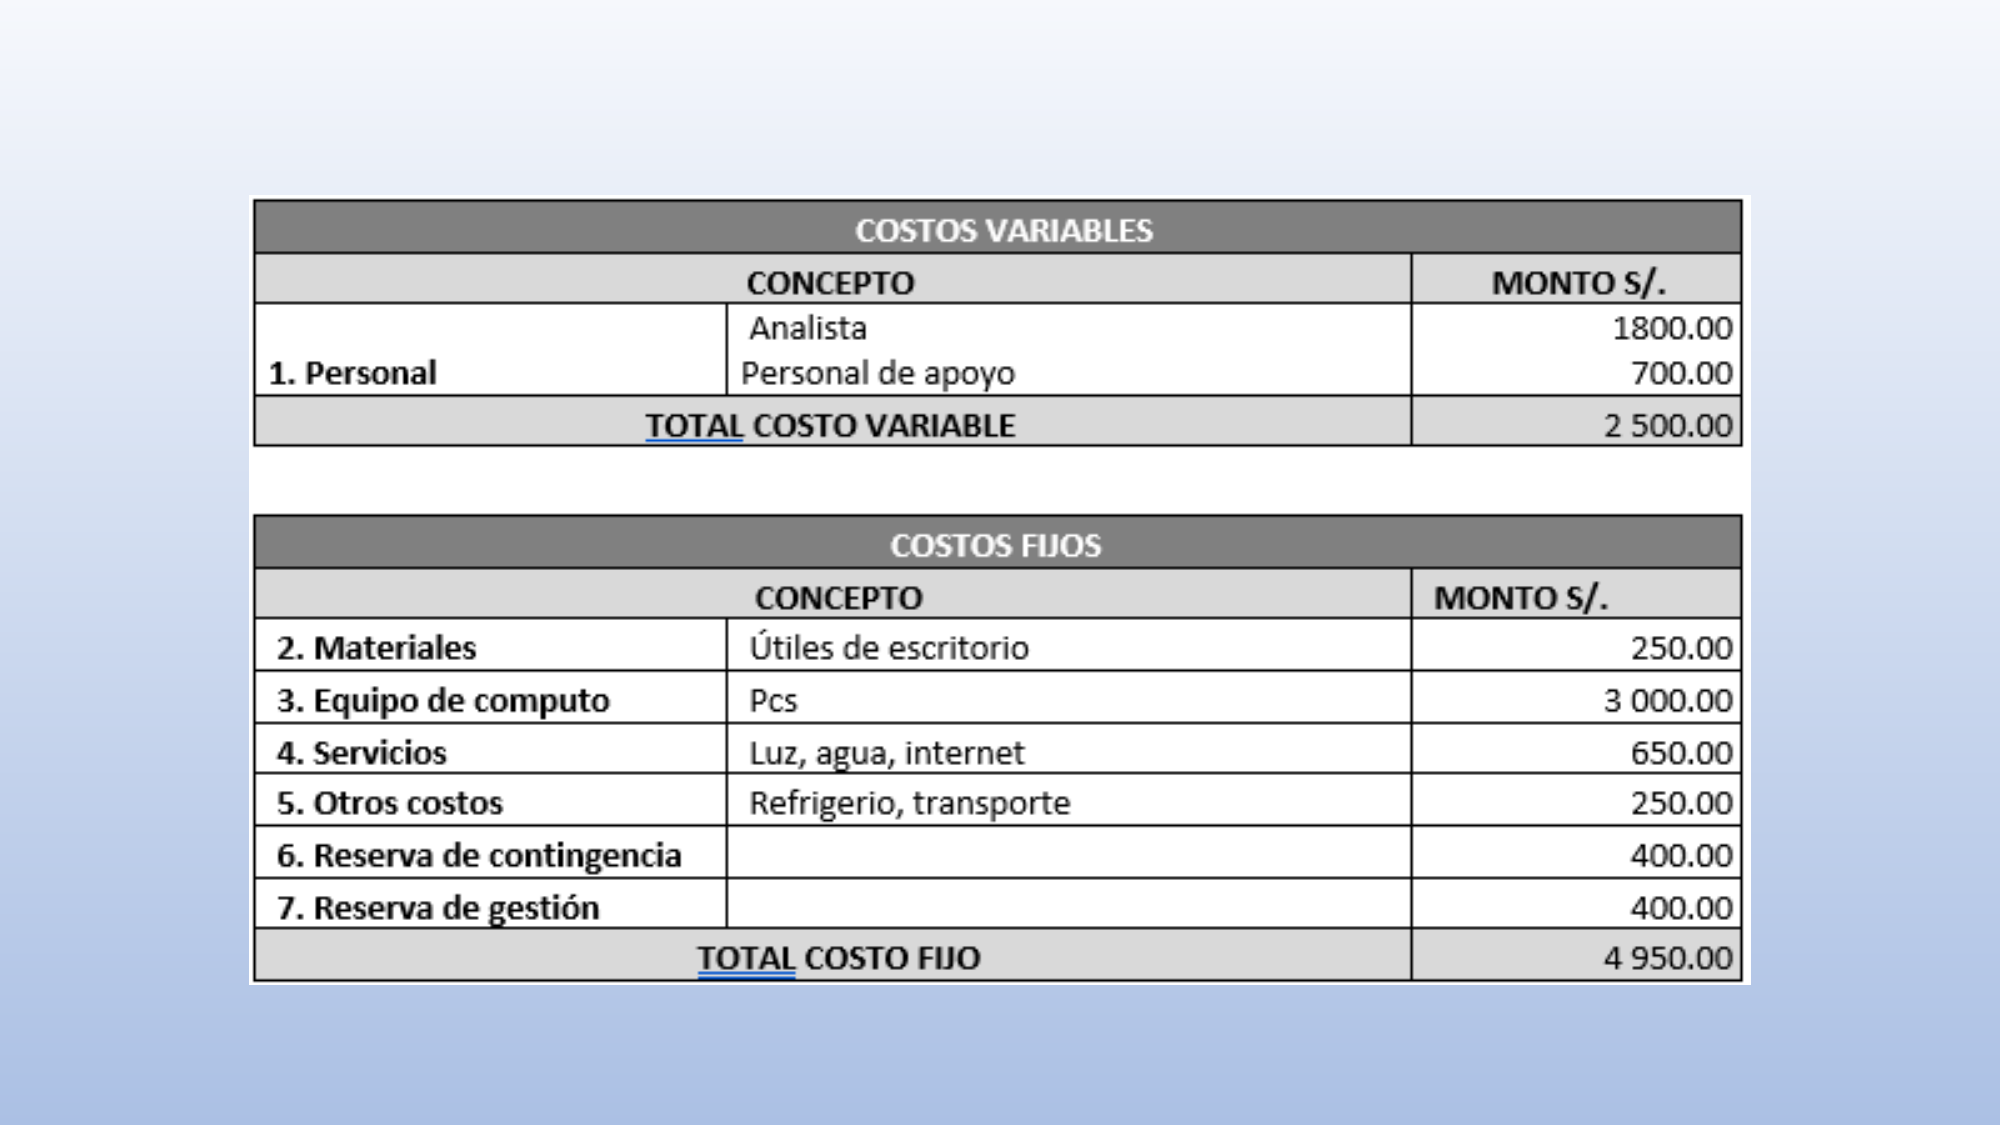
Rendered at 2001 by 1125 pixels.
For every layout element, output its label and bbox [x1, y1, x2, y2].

picture [249, 195, 1751, 985]
